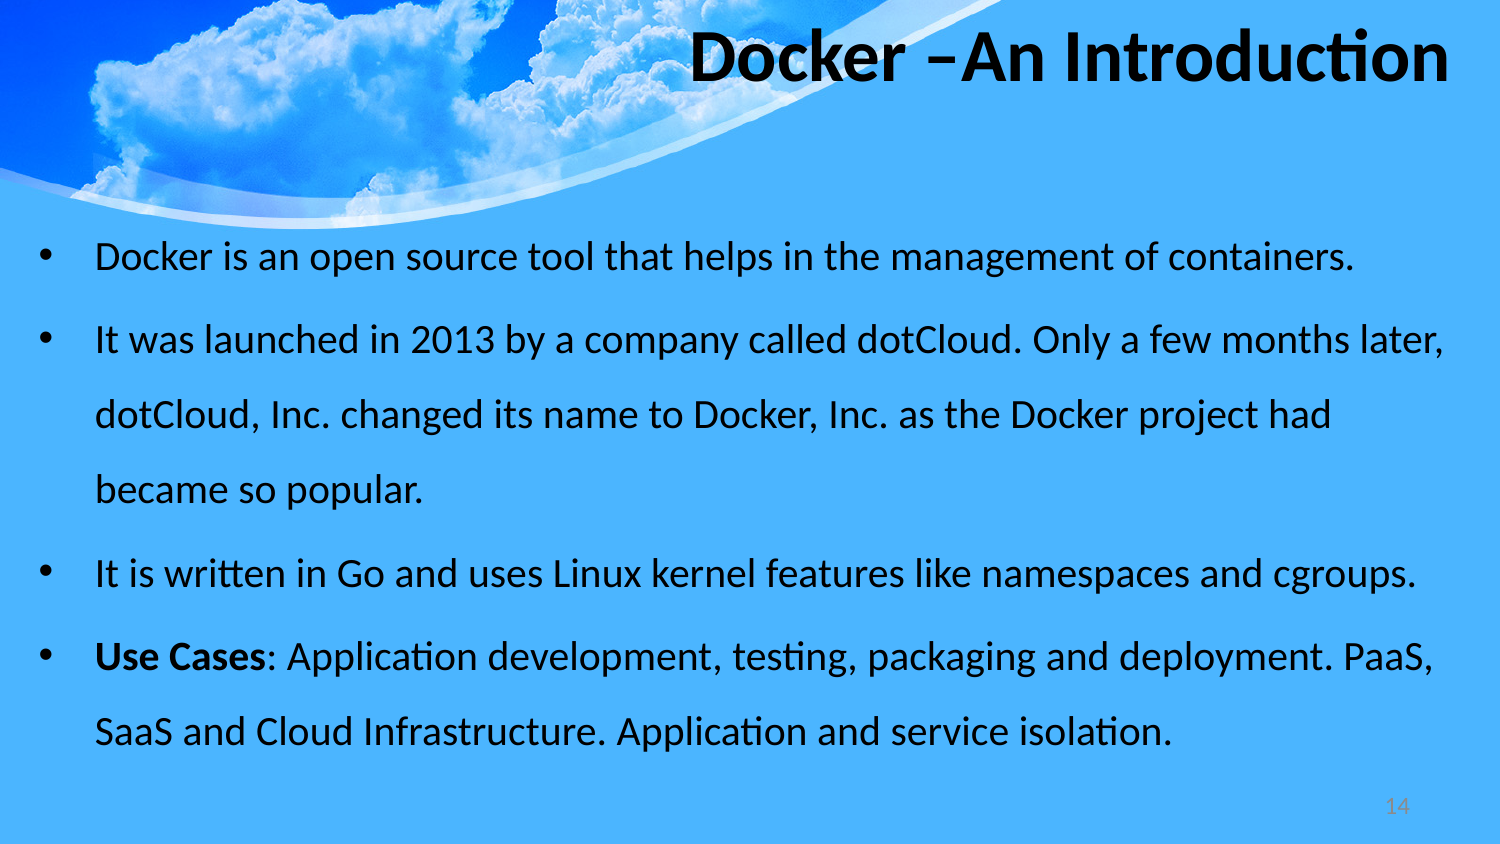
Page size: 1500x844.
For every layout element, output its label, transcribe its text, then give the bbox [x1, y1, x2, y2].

slide_number 14 [1074, 782, 1425, 827]
text_box Docker –An Introduction [17, 5, 1468, 99]
picture [0, 0, 1500, 844]
list Docker is an open source tool that helps in the management of containers. It was launched in 2013 by a company called dotCloud. Only a few months later, dotCloud, Inc. changed its name to Docker, Inc. as the Docker project had became so popular. It is written in Go and uses Linux kernel features like namespaces and cgroups. Use Cases: Application development, testing, packaging and deployment. PaaS, SaaS and Cloud Infrastructure. Application and service isolation. [23, 196, 1477, 823]
